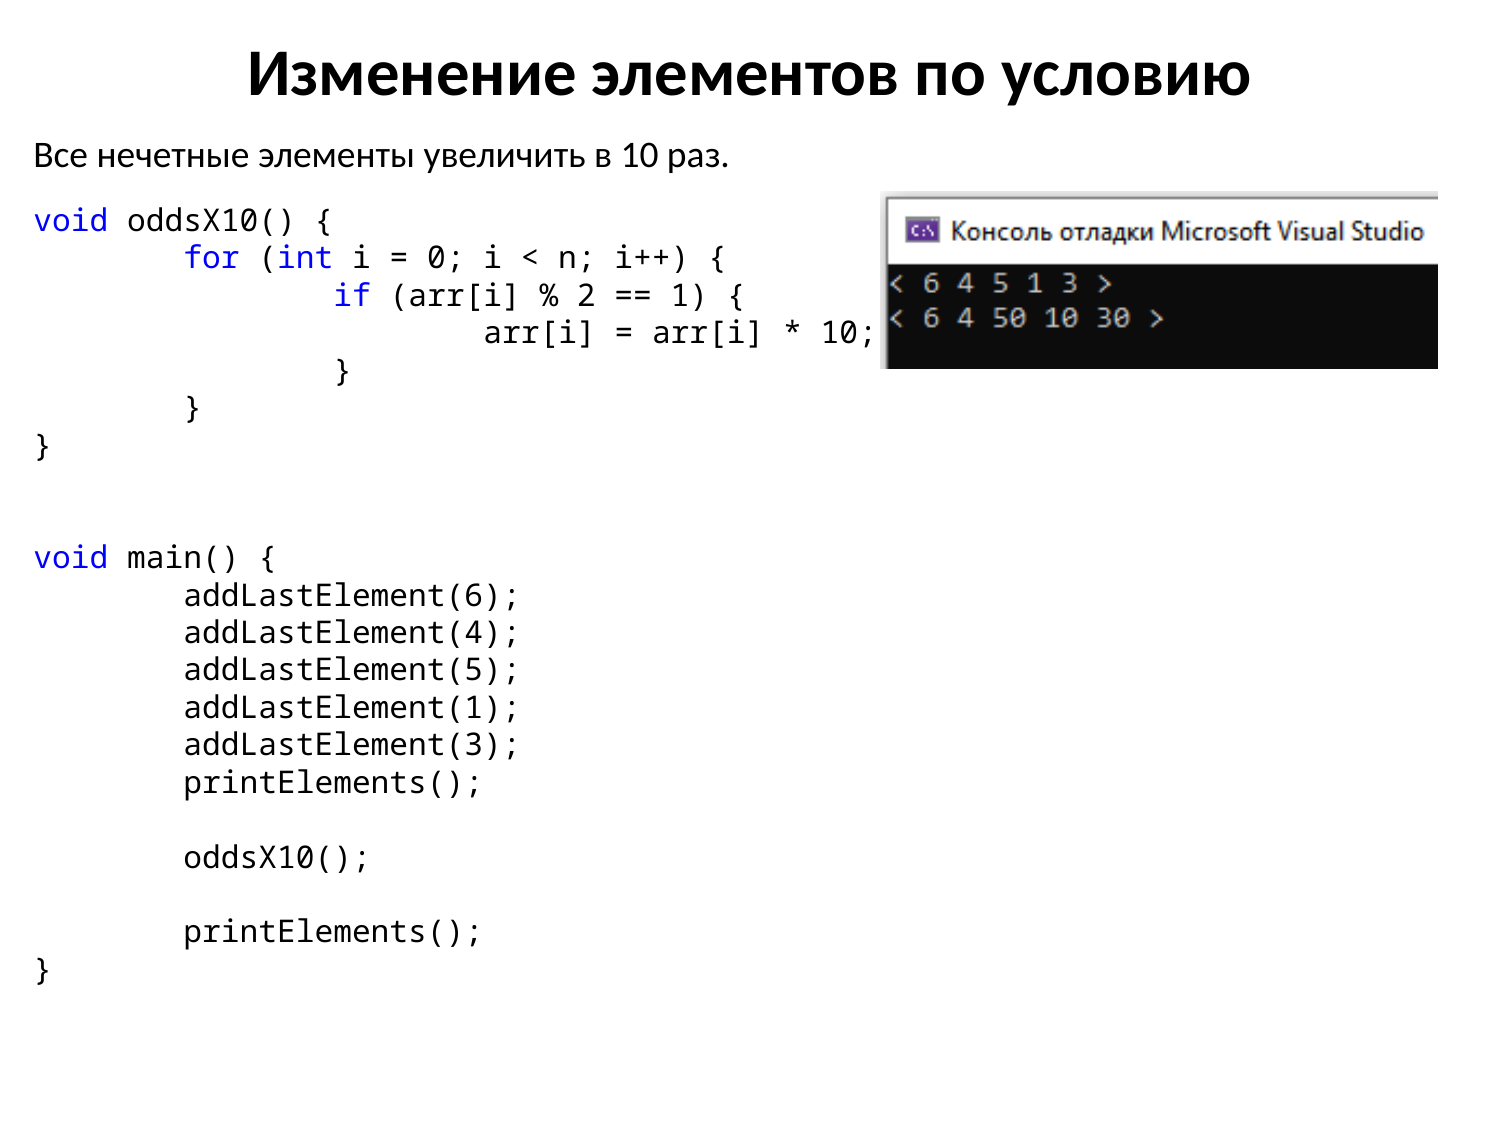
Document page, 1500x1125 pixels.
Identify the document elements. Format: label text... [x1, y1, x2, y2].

picture [880, 191, 1439, 370]
title Изменение элементов по условию [47, 14, 1453, 122]
text_box void oddsX10() { for (int i = 0; i < n; i++) { if (arr[i] % 2 == 1) { arr[i] = arr[i] * 10; } } } void main() { addLastElement(6); addLastElement(4); addLastElement(5); addLastElement(1); addLastElement(3); printElements(); oddsX10(); printElements(); } [18, 192, 1437, 994]
text_box Все нечетные элементы увеличить в 10 раз. [18, 122, 1484, 183]
